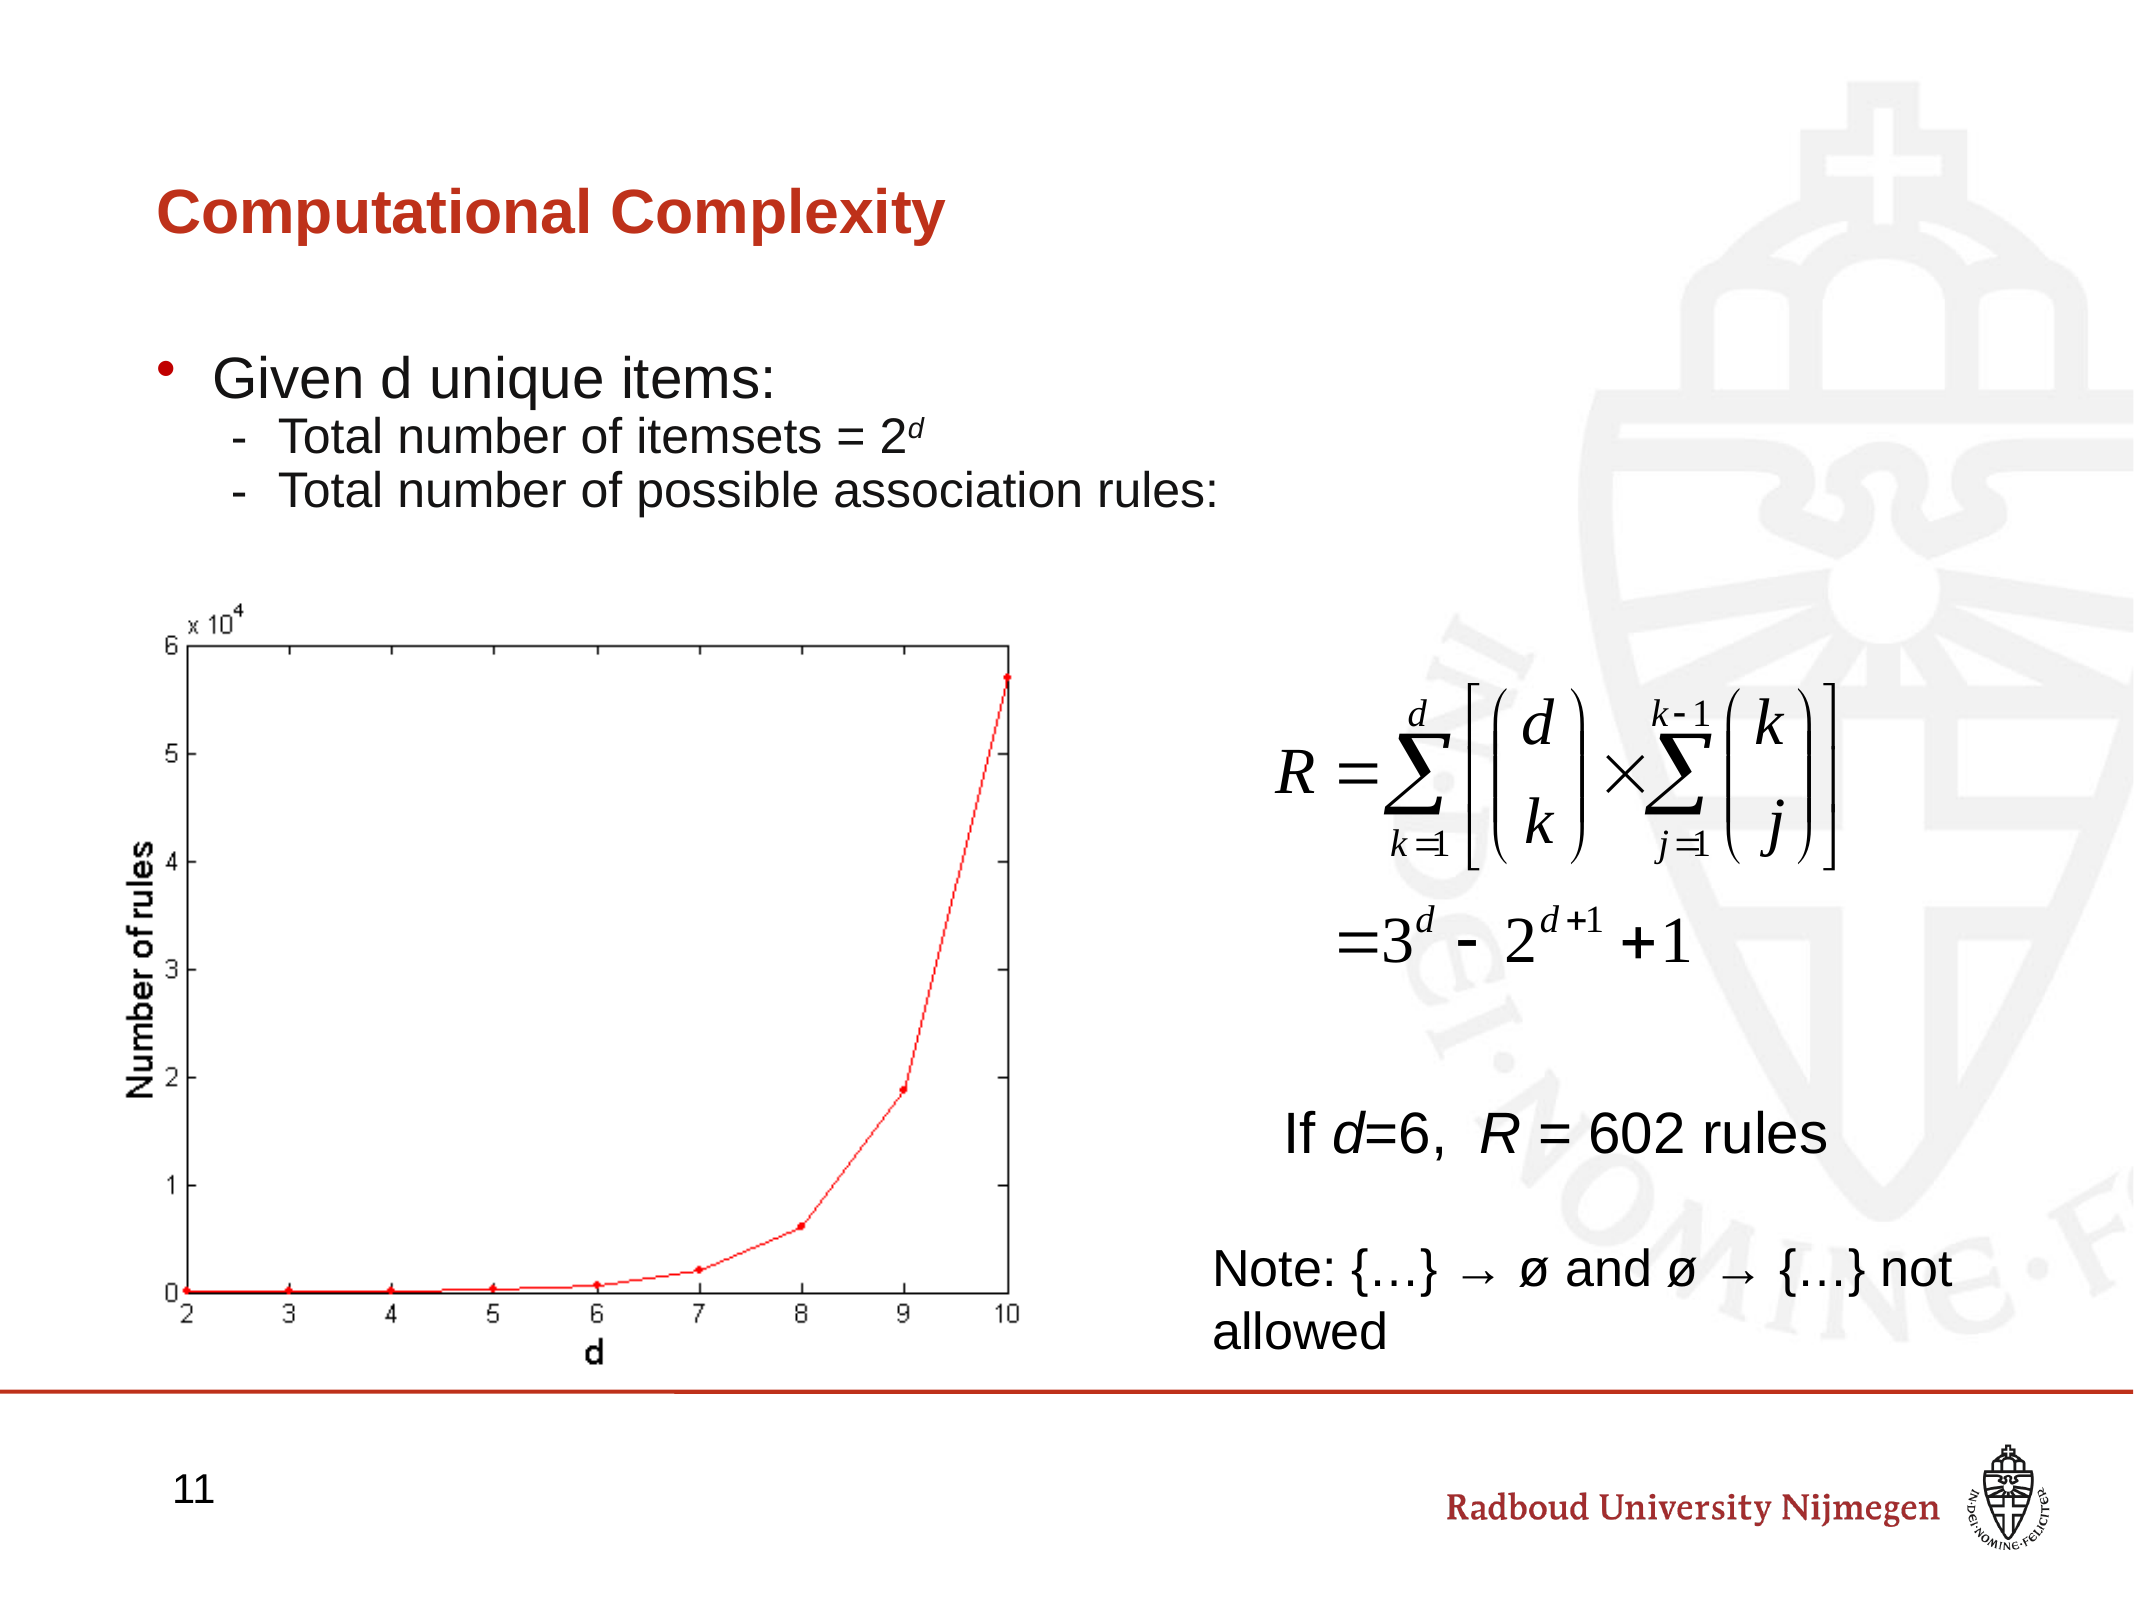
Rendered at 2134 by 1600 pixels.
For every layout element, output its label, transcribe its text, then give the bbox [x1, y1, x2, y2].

title Computational Complexity [147, 162, 1961, 336]
text_box If d=6, R = 602 rules [1262, 1084, 2009, 1176]
picture [0, 0, 2134, 1389]
list Given d unique items: Total number of itemsets = 2d Total number of possible association rules: [147, 339, 1961, 1325]
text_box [1263, 669, 1859, 978]
picture [0, 1394, 2134, 1600]
slide_number 11 [157, 1444, 655, 1530]
text_box Note: {…} → ø and ø → {…} not allowed [1191, 1223, 2080, 1371]
